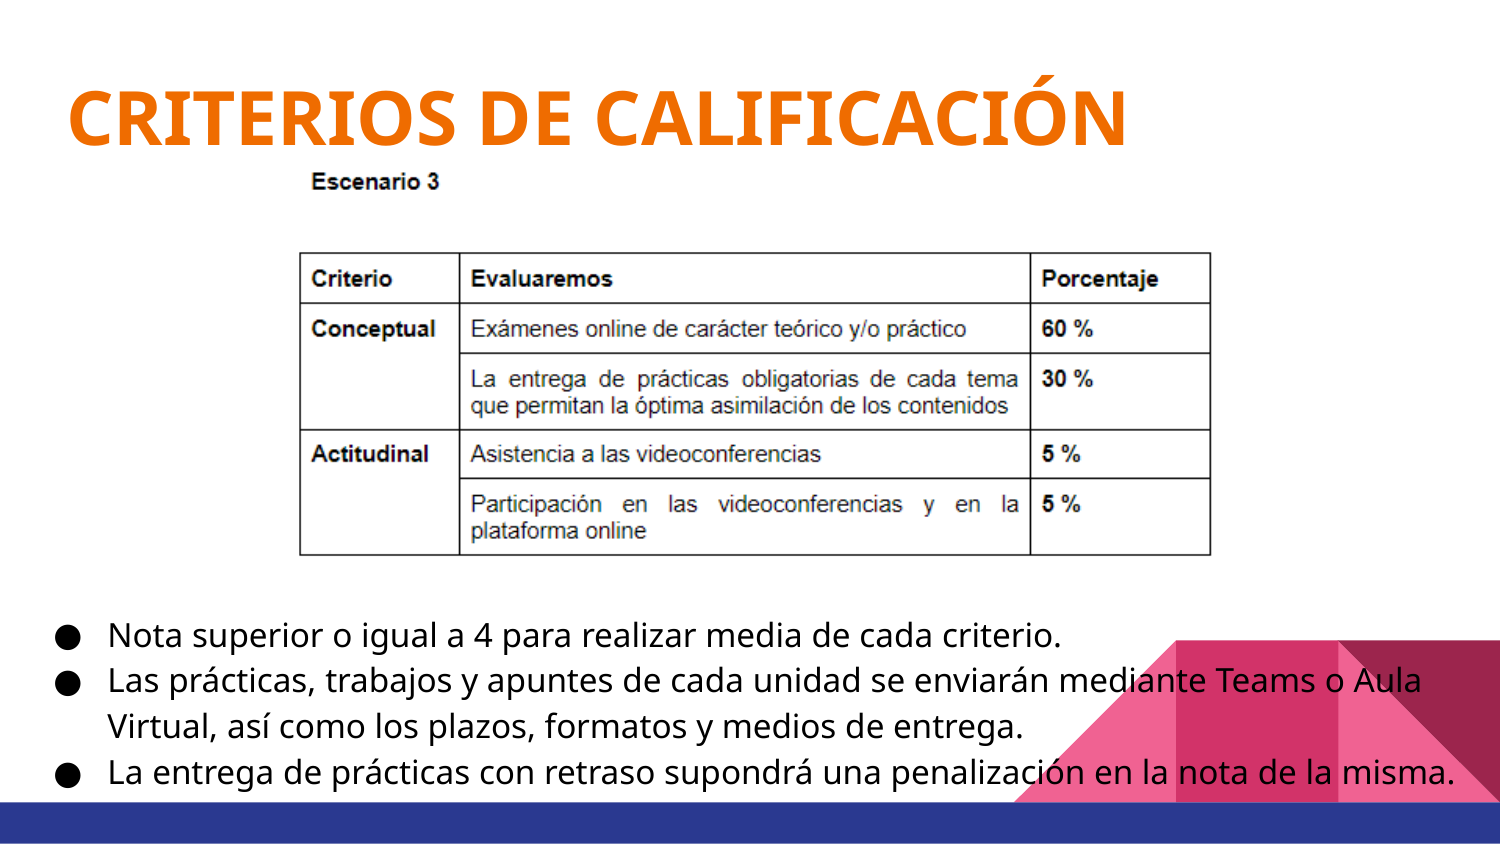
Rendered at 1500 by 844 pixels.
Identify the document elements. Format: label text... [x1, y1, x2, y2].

picture [273, 153, 1227, 567]
text_box Nota superior o igual a 4 para realizar media de cada criterio. Las prácticas, trabajos y apuntes de cada unidad se enviarán mediante Teams o Aula Virtual, así como los plazos, formatos y medios de entrega. La entrega de prácticas con retraso supondrá una penalización en la nota de la misma. [17, 207, 1488, 750]
text_box CRITERIOS DE CALIFICACIÓN [51, 55, 1449, 172]
